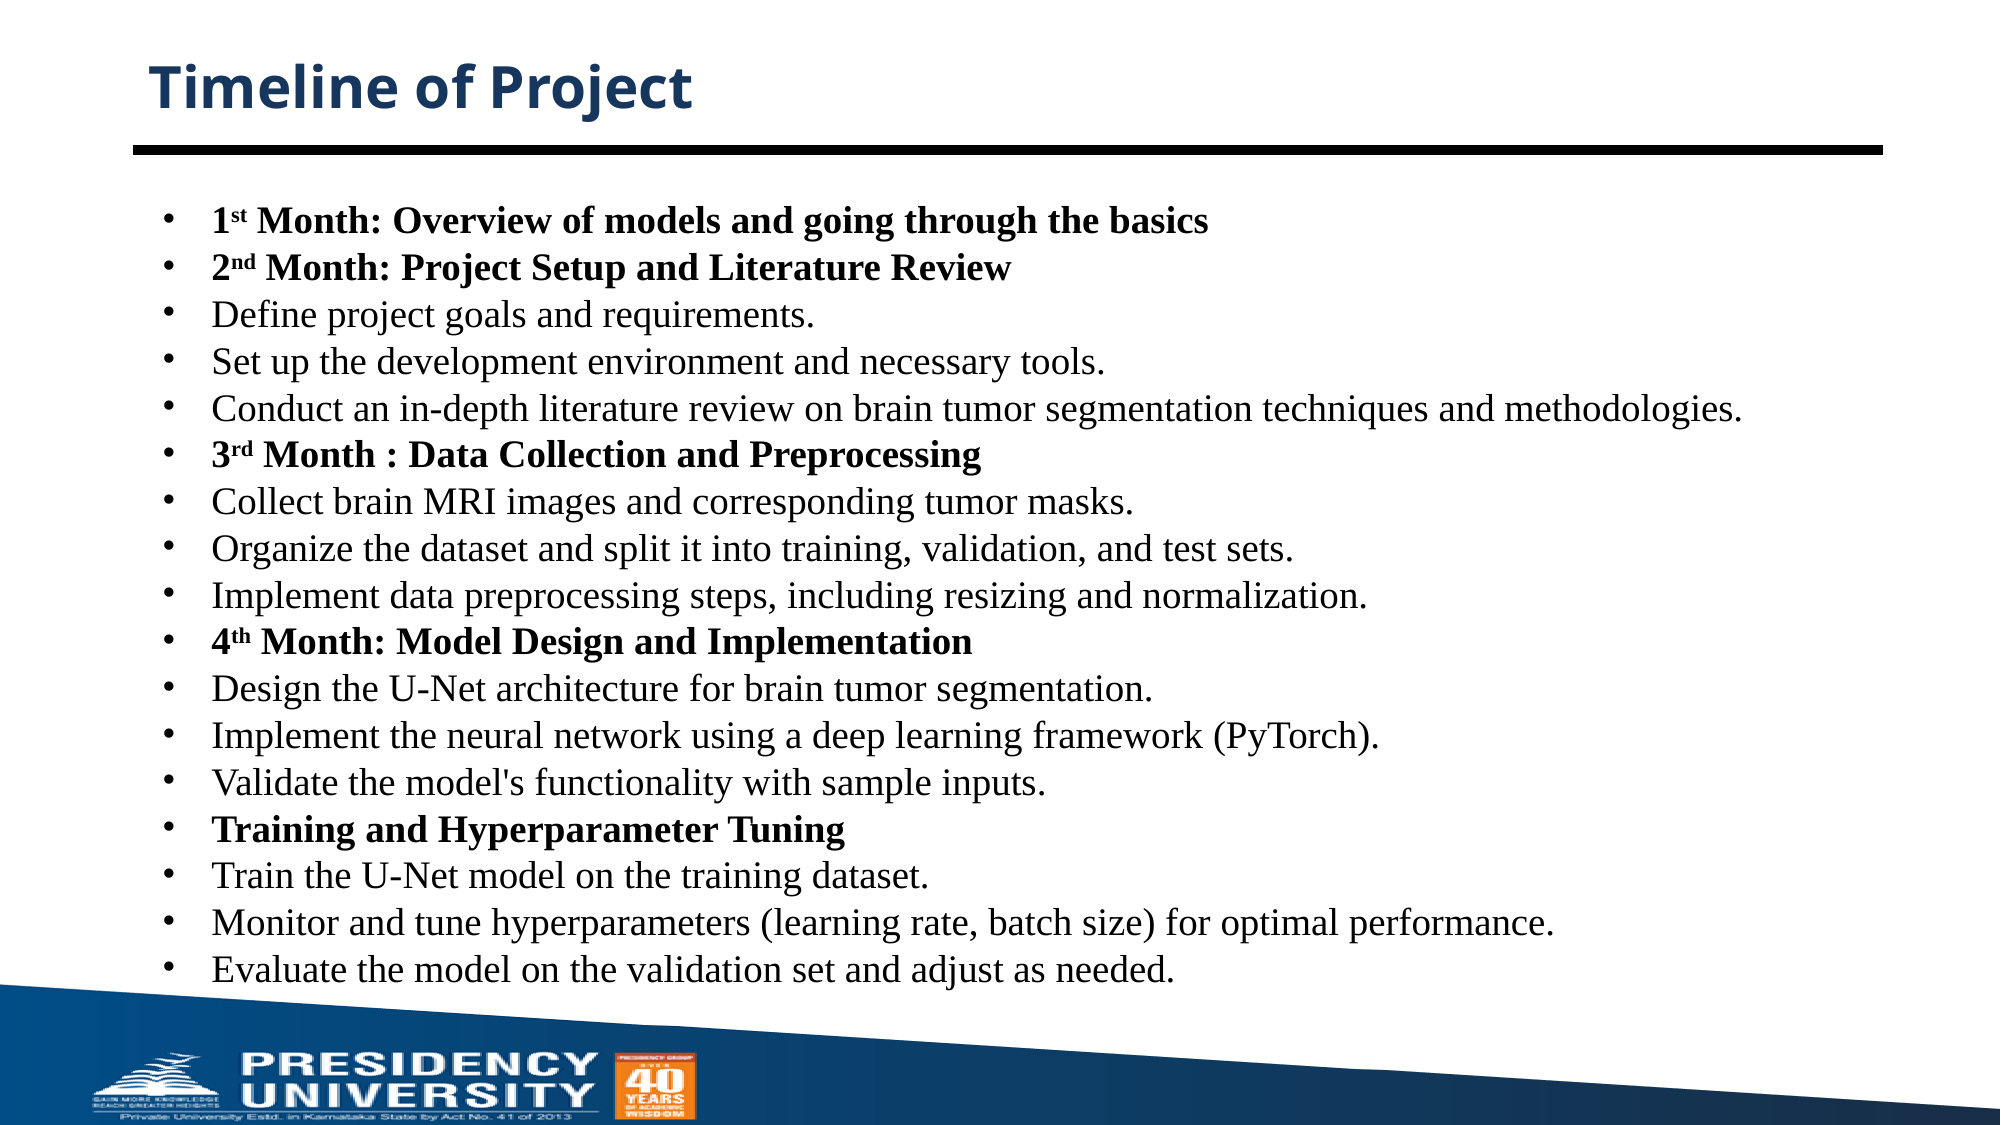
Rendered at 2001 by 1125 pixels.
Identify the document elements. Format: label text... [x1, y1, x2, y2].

list 1st Month: Overview of models and going through the basics 2nd Month: Project Setup and Literature Review Define project goals and requirements. Set up the development environment and necessary tools. Conduct an in-depth literature review on brain tumor segmentation techniques and methodologies. 3rd Month : Data Collection and Preprocessing Collect brain MRI images and corresponding tumor masks. Organize the dataset and split it into training, validation, and test sets. Implement data preprocessing steps, including resizing and normalization. 4th Month: Model Design and Implementation Design the U-Net architecture for brain tumor segmentation. Implement the neural network using a deep learning framework (PyTorch). Validate the model's functionality with sample inputs. Training and Hyperparameter Tuning Train the U-Net model on the training dataset. Monitor and tune hyperparameters (learning rate, batch size) for optimal performance. Evaluate the model on the validation set and adjust as needed. [133, 187, 1884, 1000]
picture [0, 982, 2000, 1125]
title Timeline of Project [133, 45, 1884, 125]
